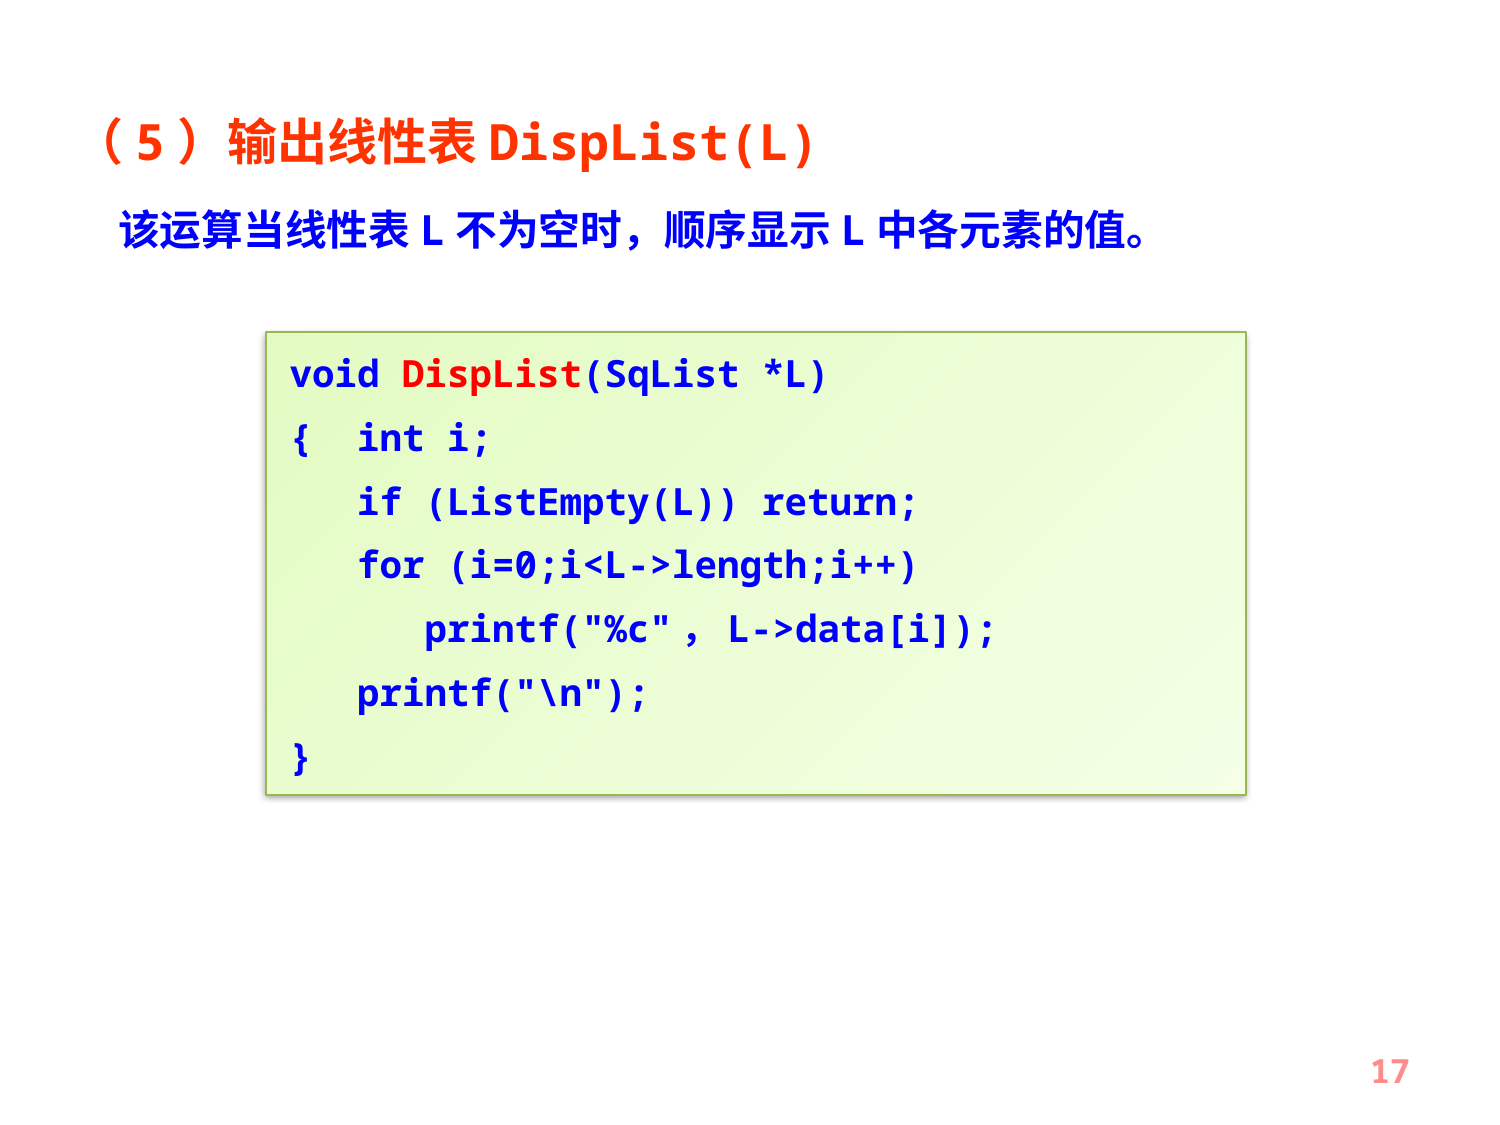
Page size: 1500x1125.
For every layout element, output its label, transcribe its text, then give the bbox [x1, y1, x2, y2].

text_box （5）输出线性表DispList(L) 该运算当线性表L不为空时，顺序显示L中各元素的值。 [35, 102, 1436, 263]
text_box void DispList(SqList *L) { int i; if (ListEmpty(L)) return; for (i=0;i<L->length;i++) printf("%c"，L->data[i]); printf("\n"); } [265, 331, 1247, 796]
slide_number 17 [1074, 1042, 1425, 1103]
